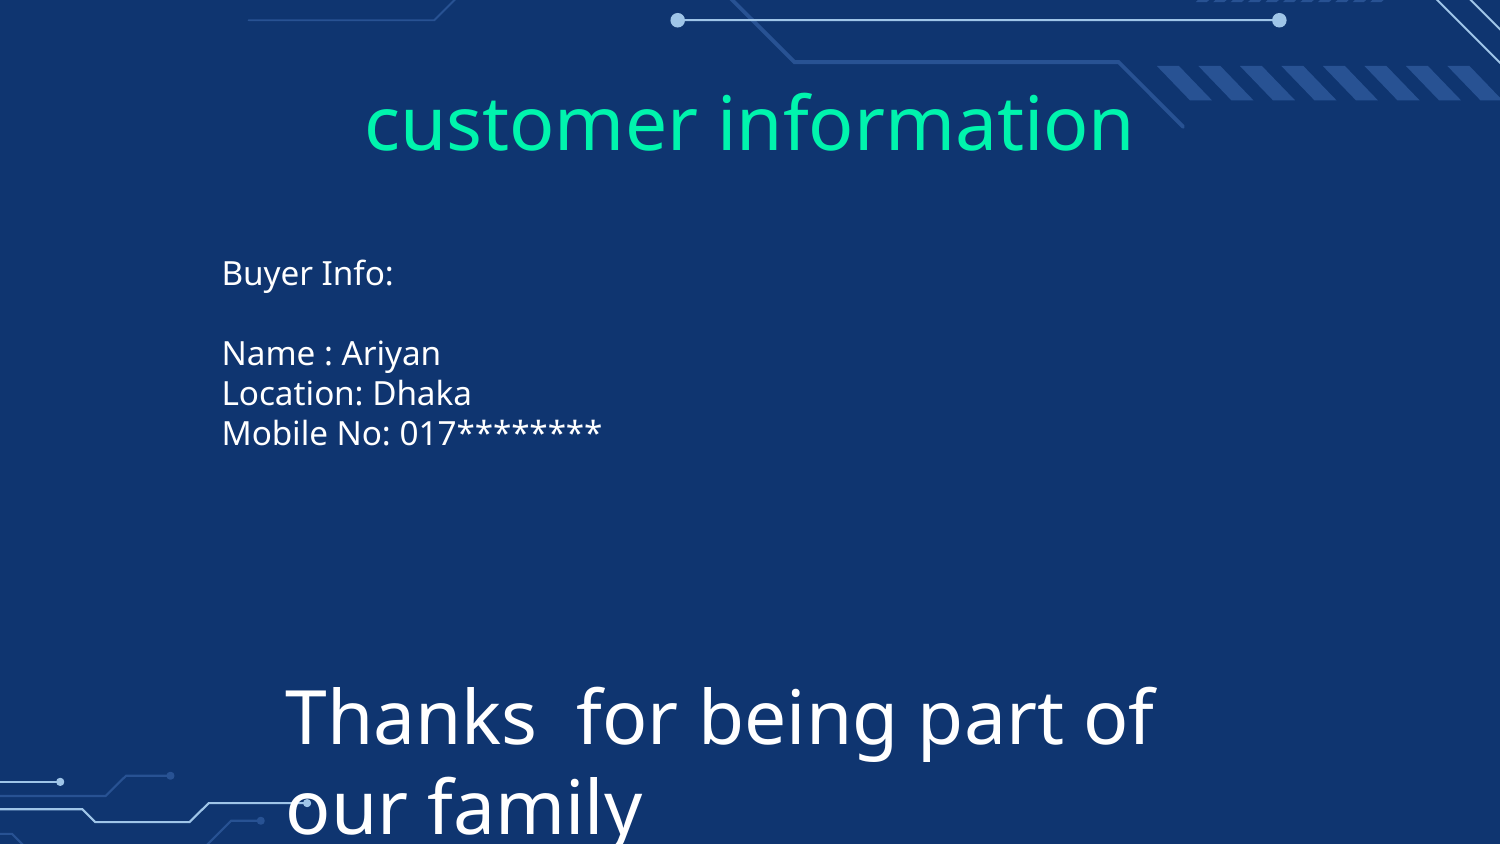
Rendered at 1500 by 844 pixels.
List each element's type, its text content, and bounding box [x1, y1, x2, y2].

text_box Thanks for being part of our family [270, 661, 1212, 844]
title customer information [118, 75, 1382, 156]
text_box Buyer Info: Name : Ariyan Location: Dhaka Mobile No: 017******** [206, 245, 1064, 460]
